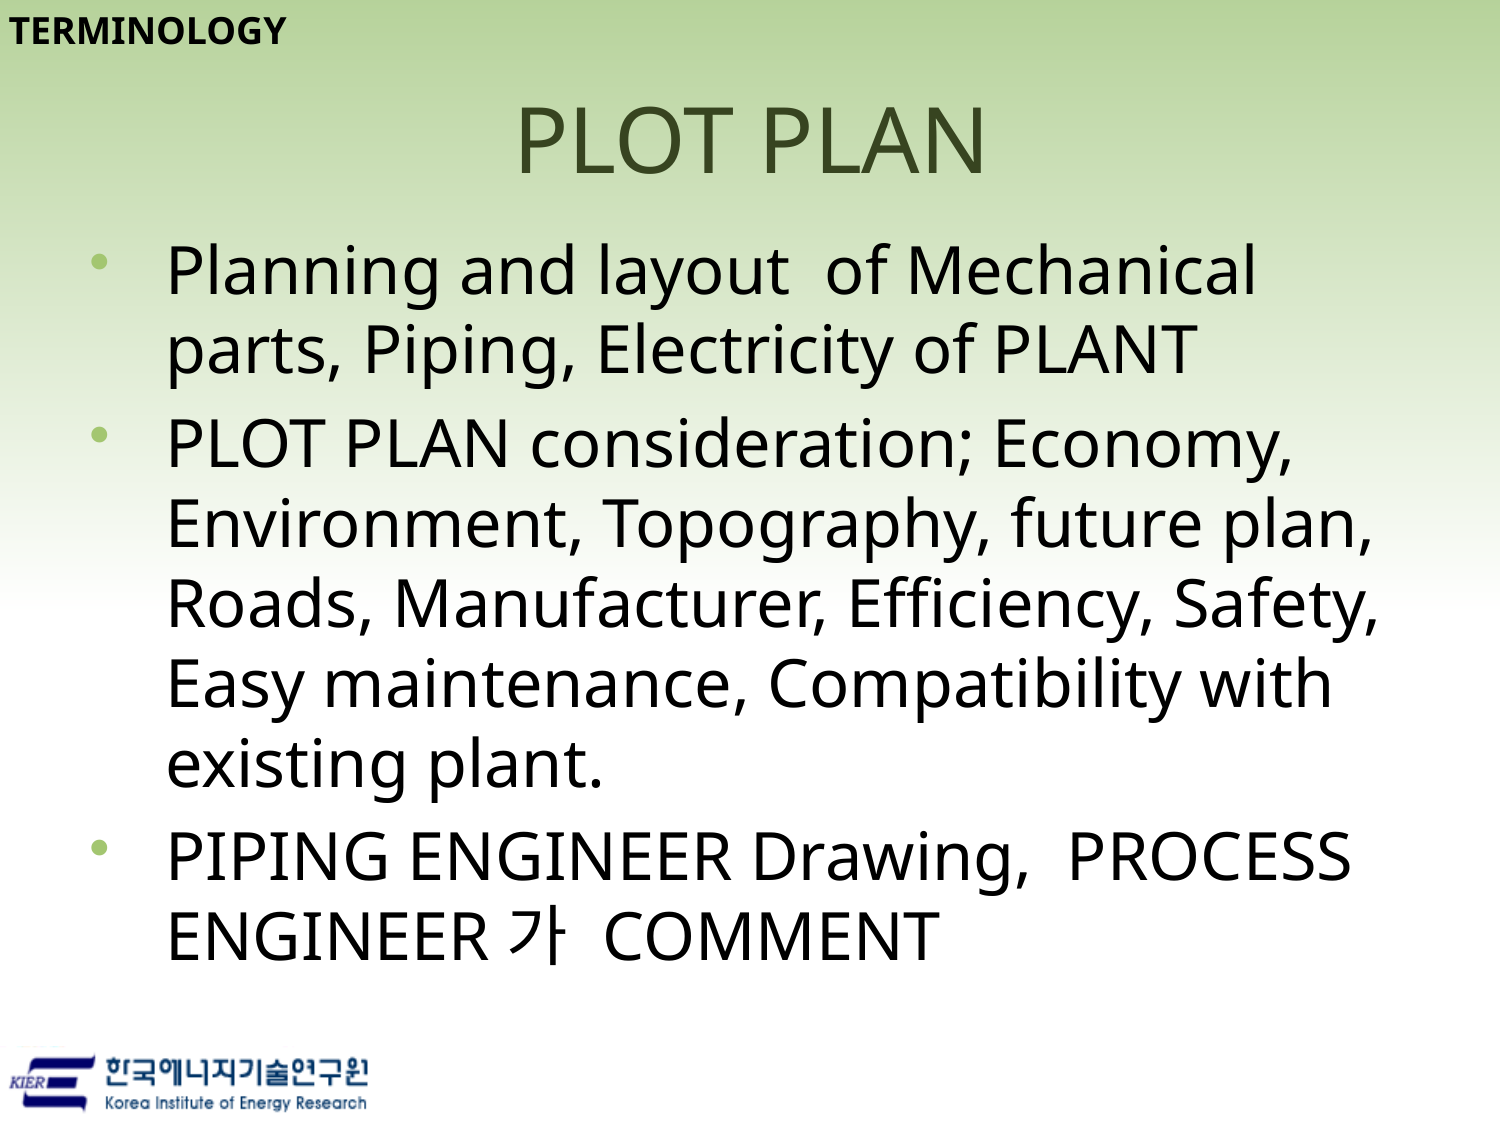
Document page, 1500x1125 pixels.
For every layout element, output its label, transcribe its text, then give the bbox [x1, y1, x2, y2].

text_box TERMINOLOGY [0, 0, 302, 60]
picture [0, 1046, 374, 1125]
title PLOT PLAN [76, 42, 1427, 219]
list Planning and layout of Mechanical parts, Piping, Electricity of PLANT PLOT PLAN consideration; Economy, Environment, Topography, future plan, Roads, Manufacturer, Efficiency, Safety, Easy maintenance, Compatibility with existing plant. PIPING ENGINEER Drawing, PROCESS ENGINEER가 COMMENT [76, 219, 1427, 963]
